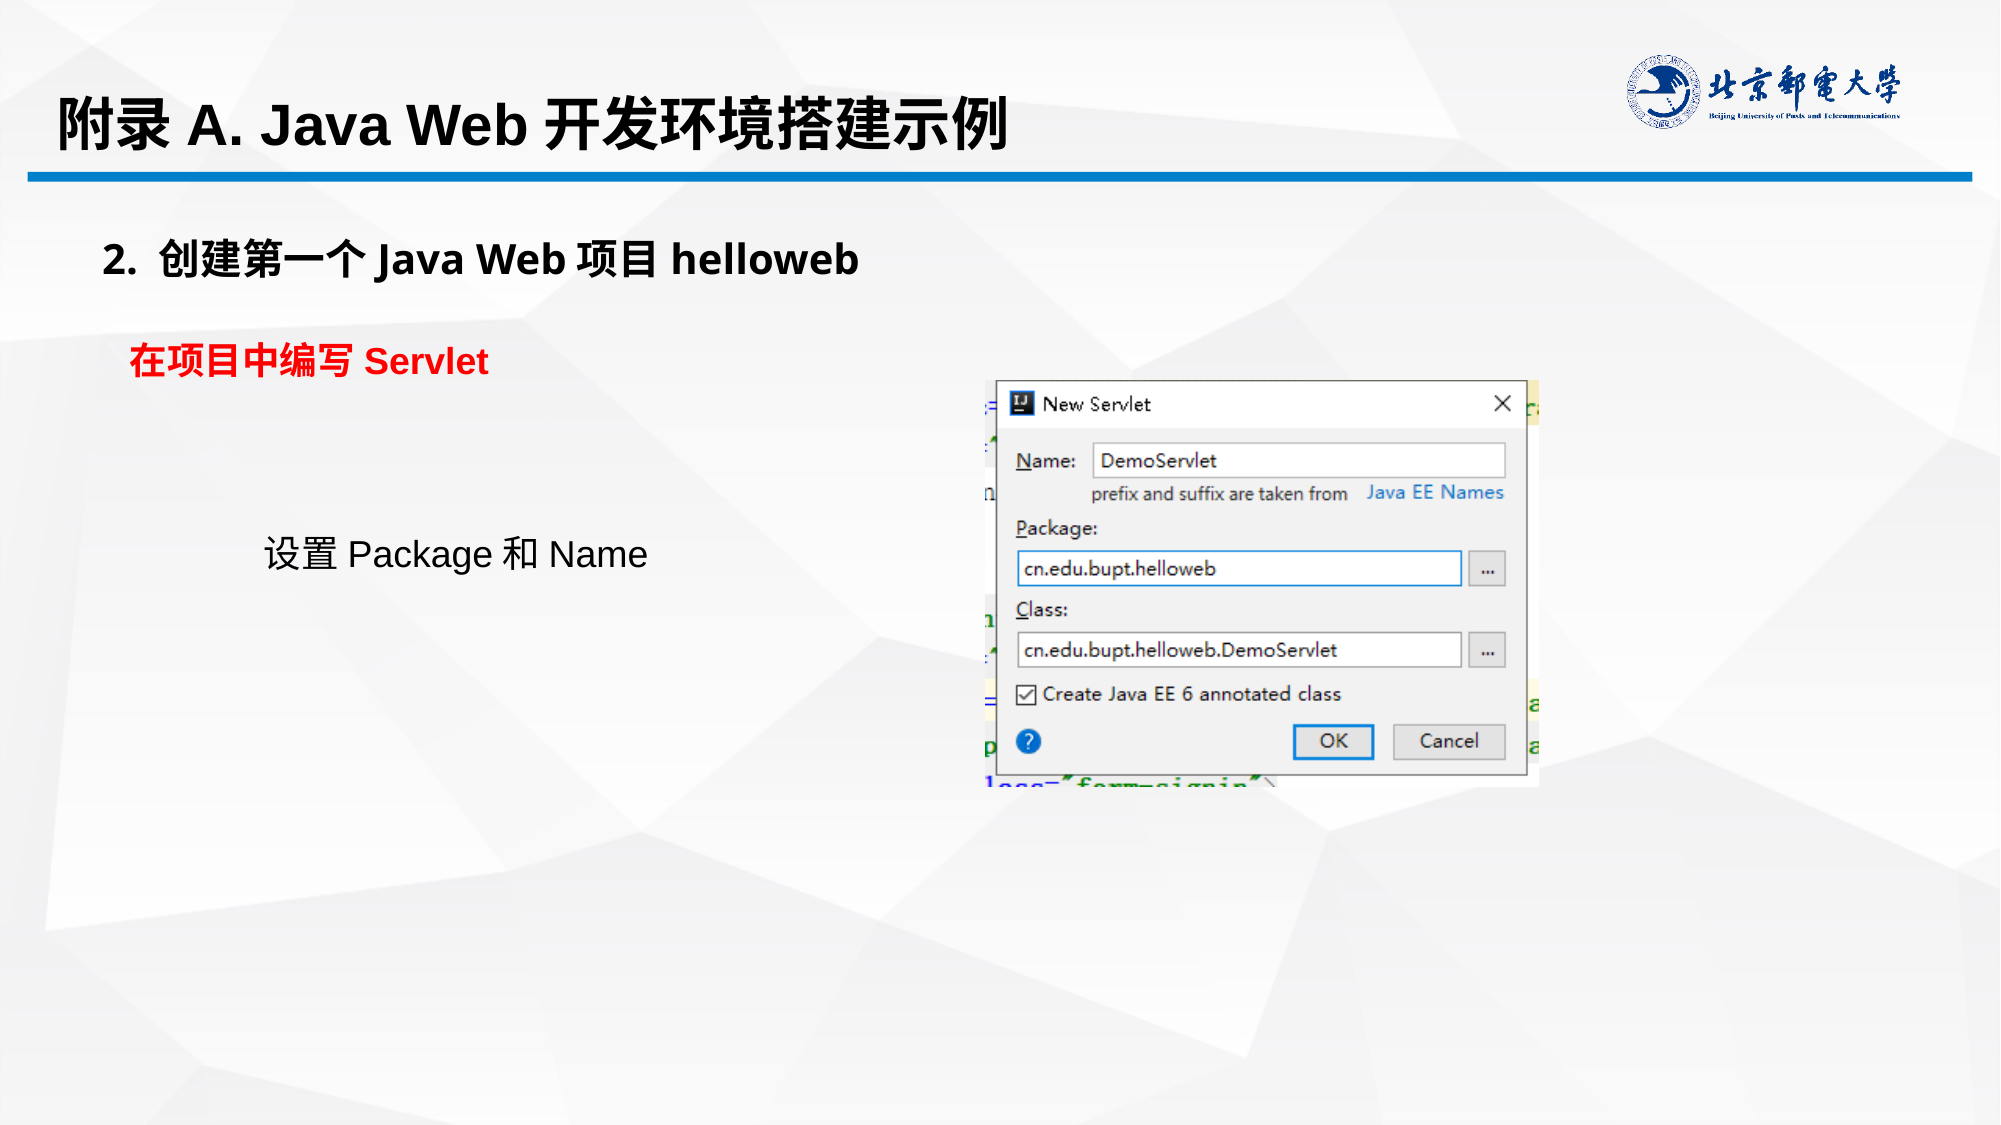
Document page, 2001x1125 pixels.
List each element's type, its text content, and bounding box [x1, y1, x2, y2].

text_box 在项目中编写Servlet [115, 307, 641, 390]
text_box 设置Package和Name [249, 522, 664, 583]
picture [0, 0, 2000, 1125]
text_box 2. 创建第一个Java Web项目helloweb [87, 200, 875, 291]
title 附录A. Java Web开发环境搭建示例 [41, 52, 1188, 201]
